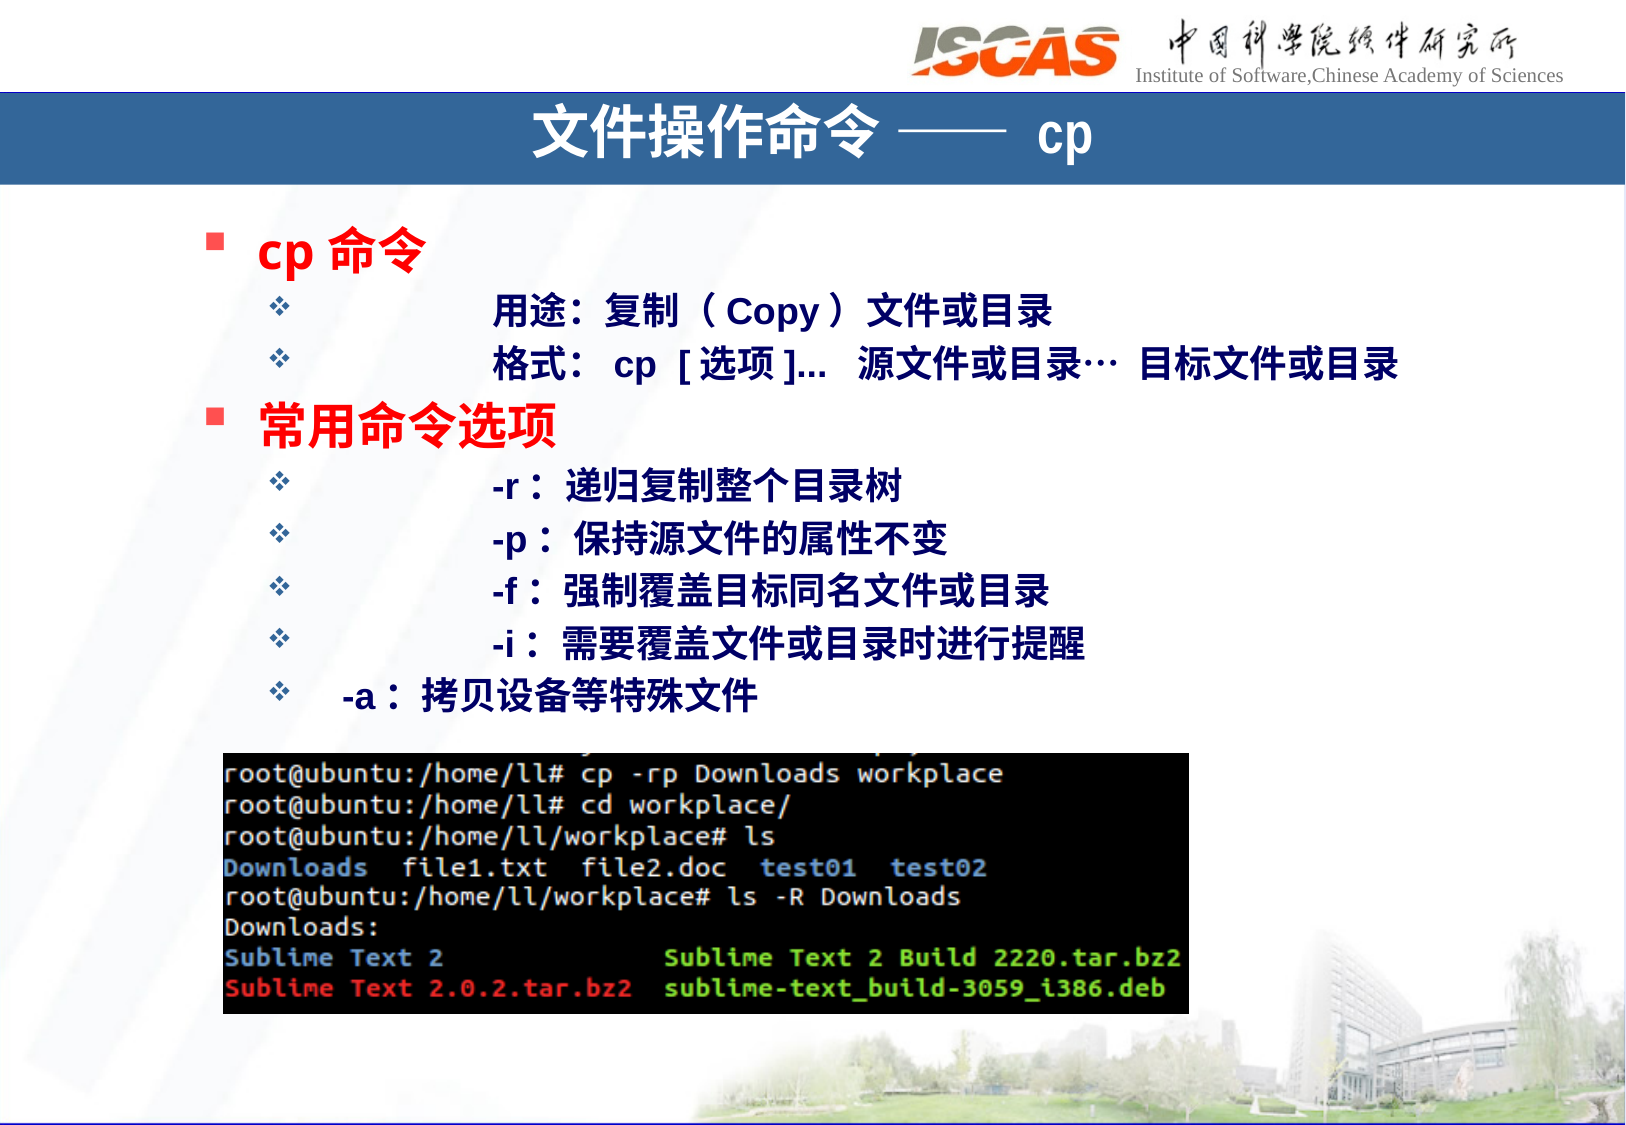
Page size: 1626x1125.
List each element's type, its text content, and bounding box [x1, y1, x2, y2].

picture [1166, 15, 1519, 71]
picture [0, 92, 1626, 1125]
title 文件操作命令 —— cp [0, 93, 1625, 185]
picture [907, 18, 1132, 87]
list cp命令 用途：复制（Copy）文件或目录 格式：cp [选项]... 源文件或目录… 目标文件或目录 常用命令选项 -r：递归复制整个目录树 -p：保持源文件的属性不变 -f：强制覆盖目标同名文件或目录 -i：需要覆盖文件或目录时进行提醒 -a：拷贝设备等特殊文件 [186, 212, 1568, 690]
